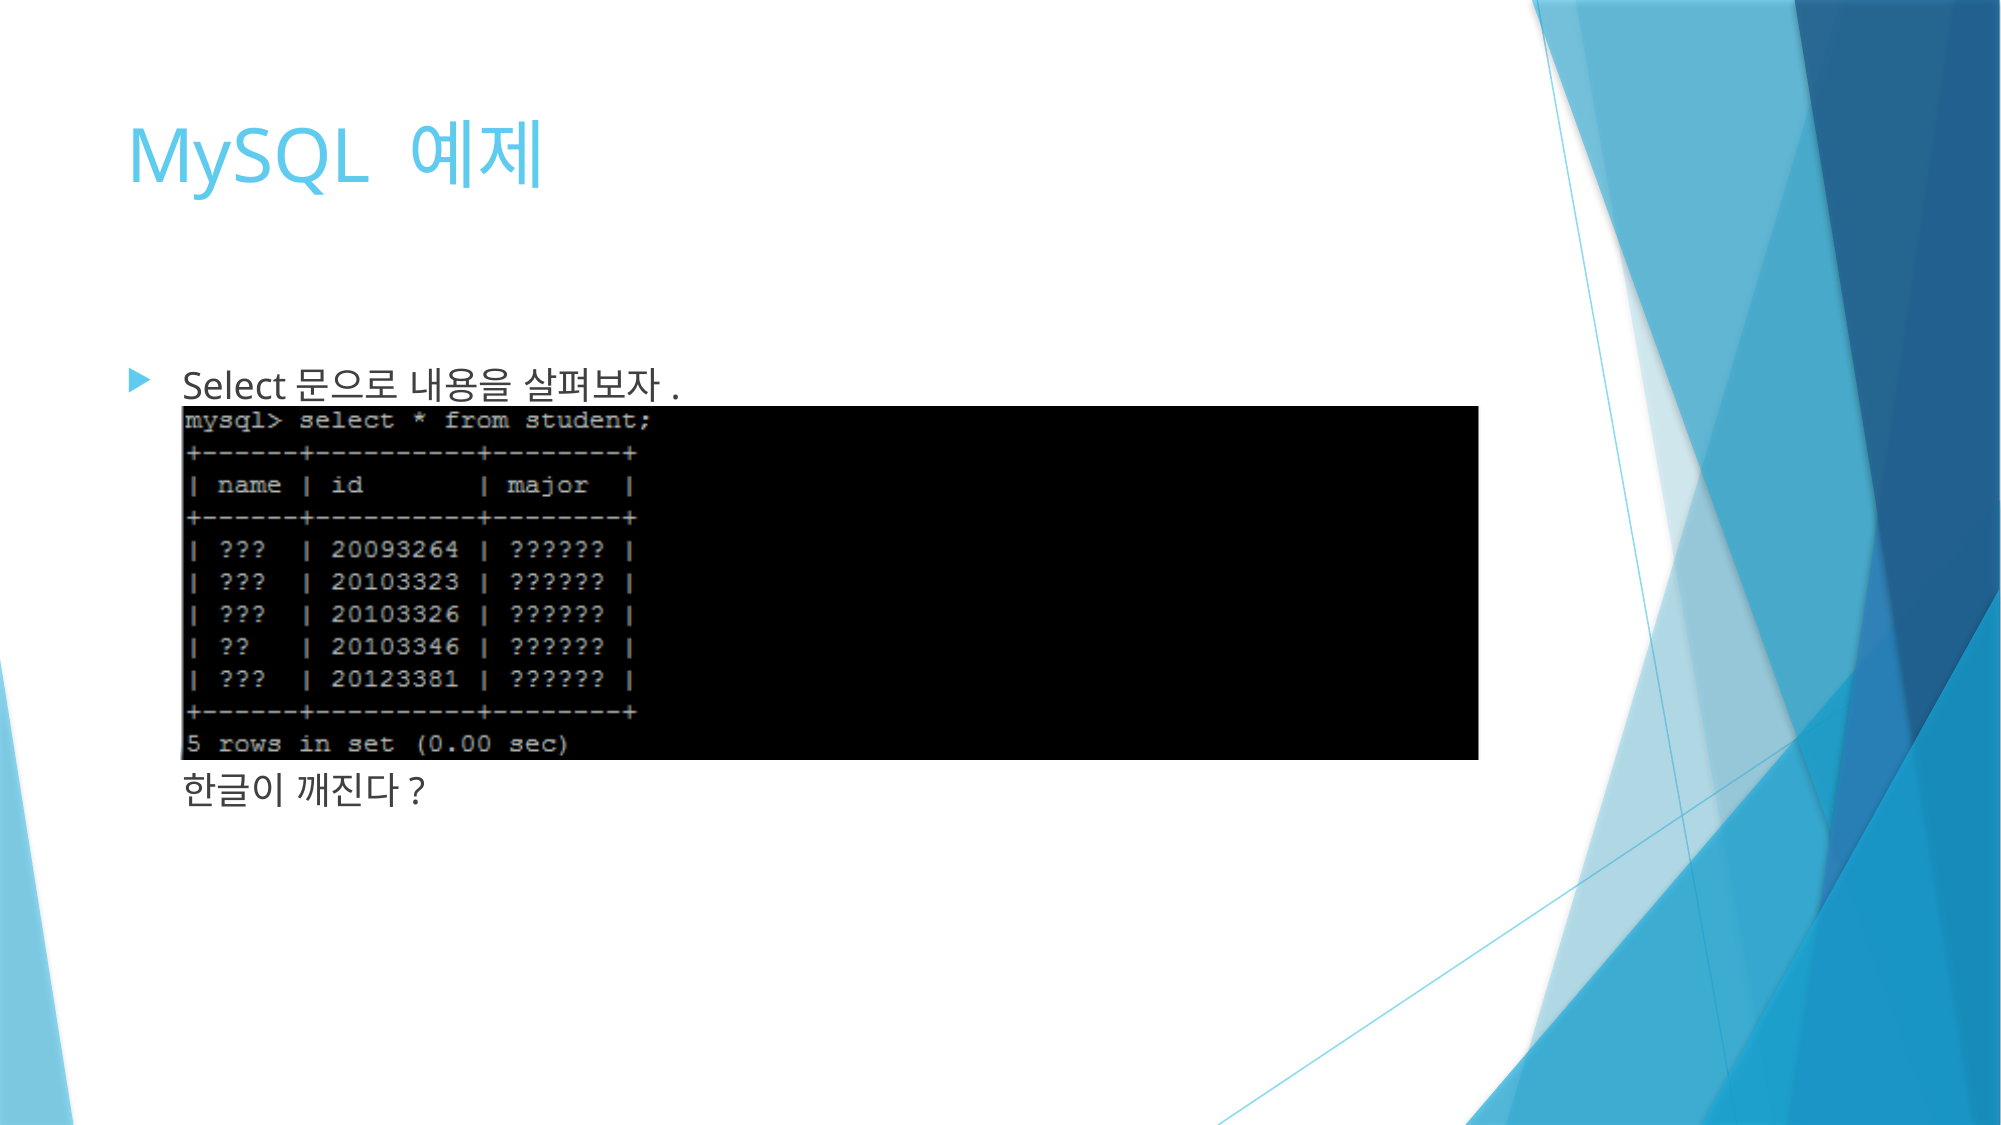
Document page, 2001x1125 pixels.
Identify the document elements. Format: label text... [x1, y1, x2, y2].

picture [180, 406, 1482, 760]
list Select문으로 내용을 살펴보자. 한글이 깨진다? [111, 354, 1684, 992]
title MySQL 예제 [111, 99, 1522, 317]
